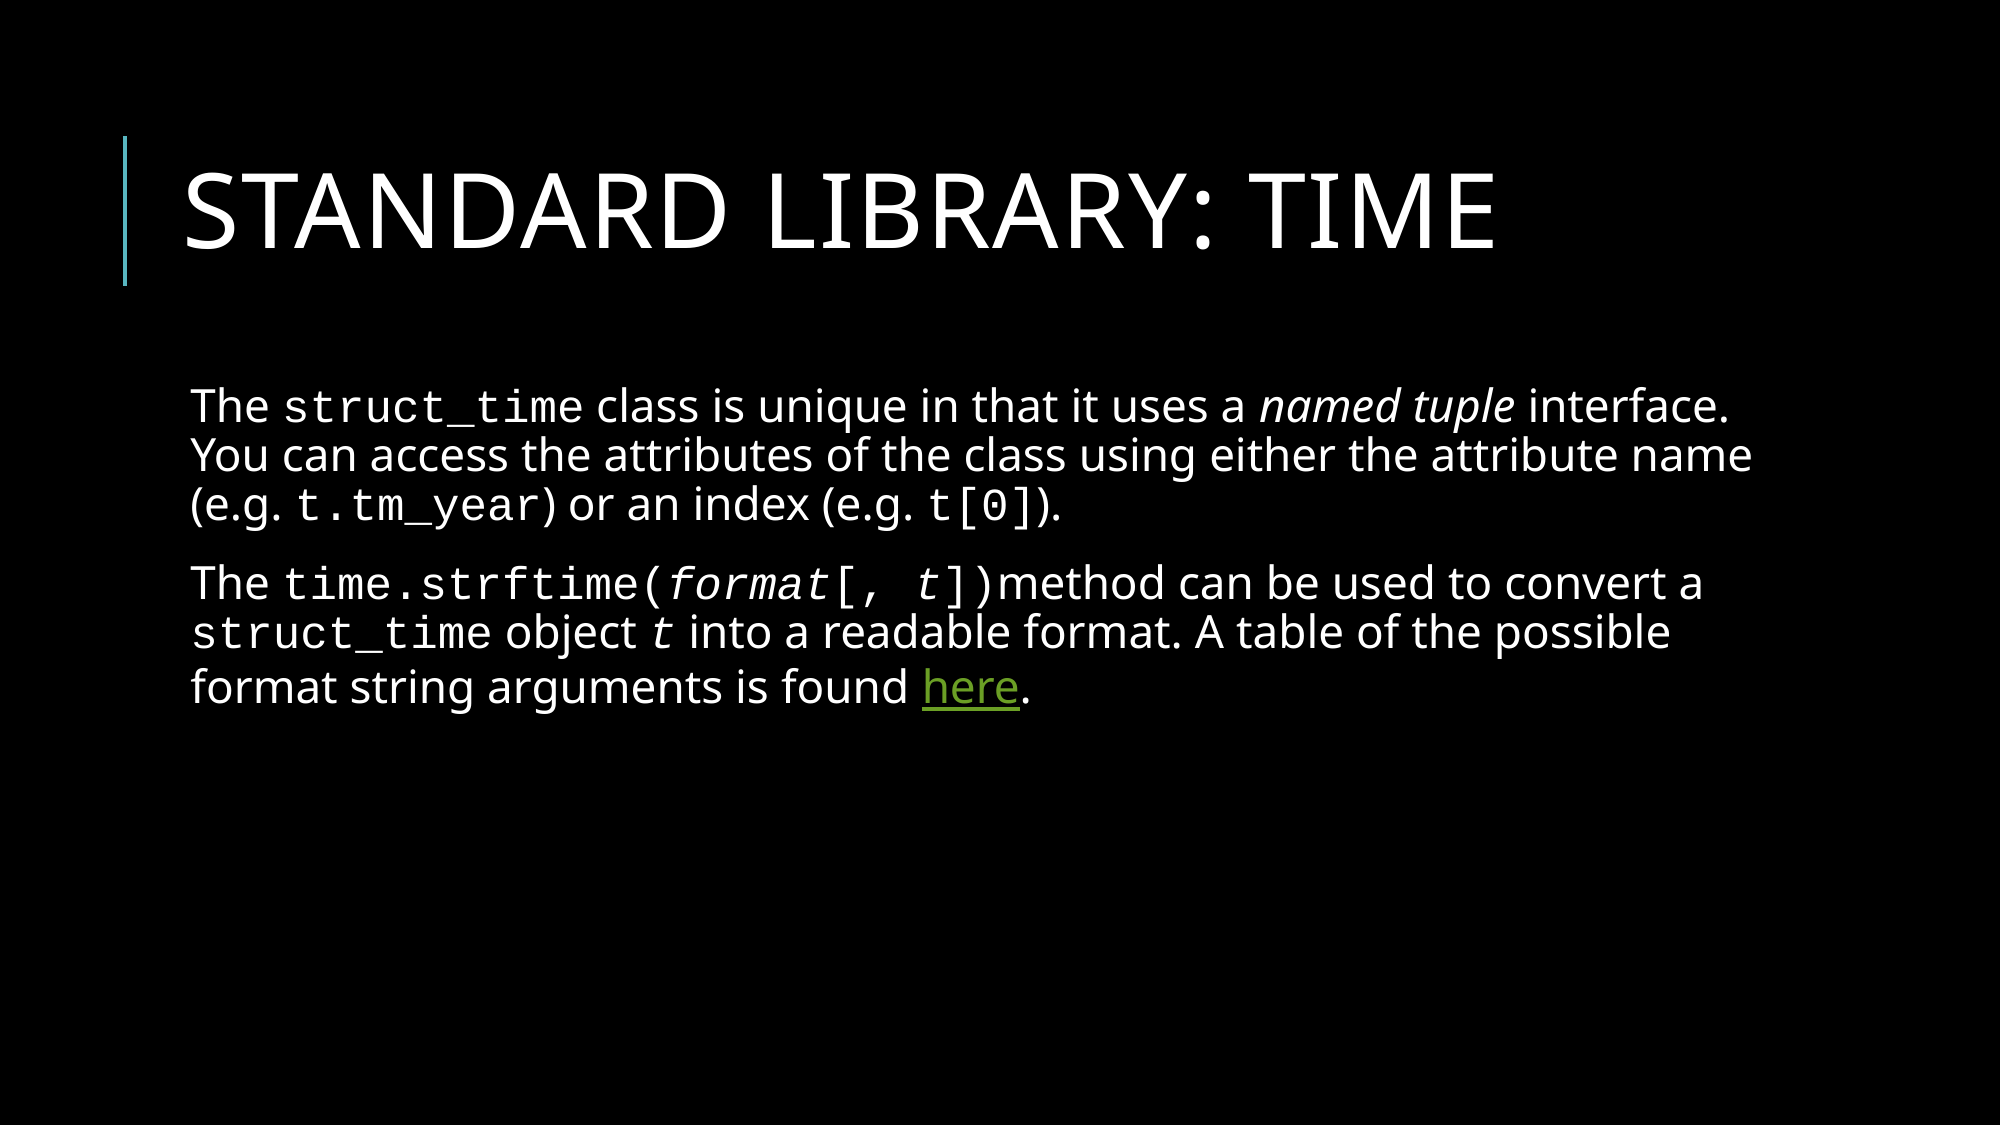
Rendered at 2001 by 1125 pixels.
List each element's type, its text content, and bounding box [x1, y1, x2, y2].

list The struct_time class is unique in that it uses a named tuple interface. You can access the attributes of the class using either the attribute name (e.g. t.tm_year) or an index (e.g. t[0]). The time.strftime(format[, t])method can be used to convert a struct_time object t into a readable format. A table of the possible format string arguments is found here. [168, 375, 1763, 1035]
title Standard library: time [168, 96, 1763, 342]
